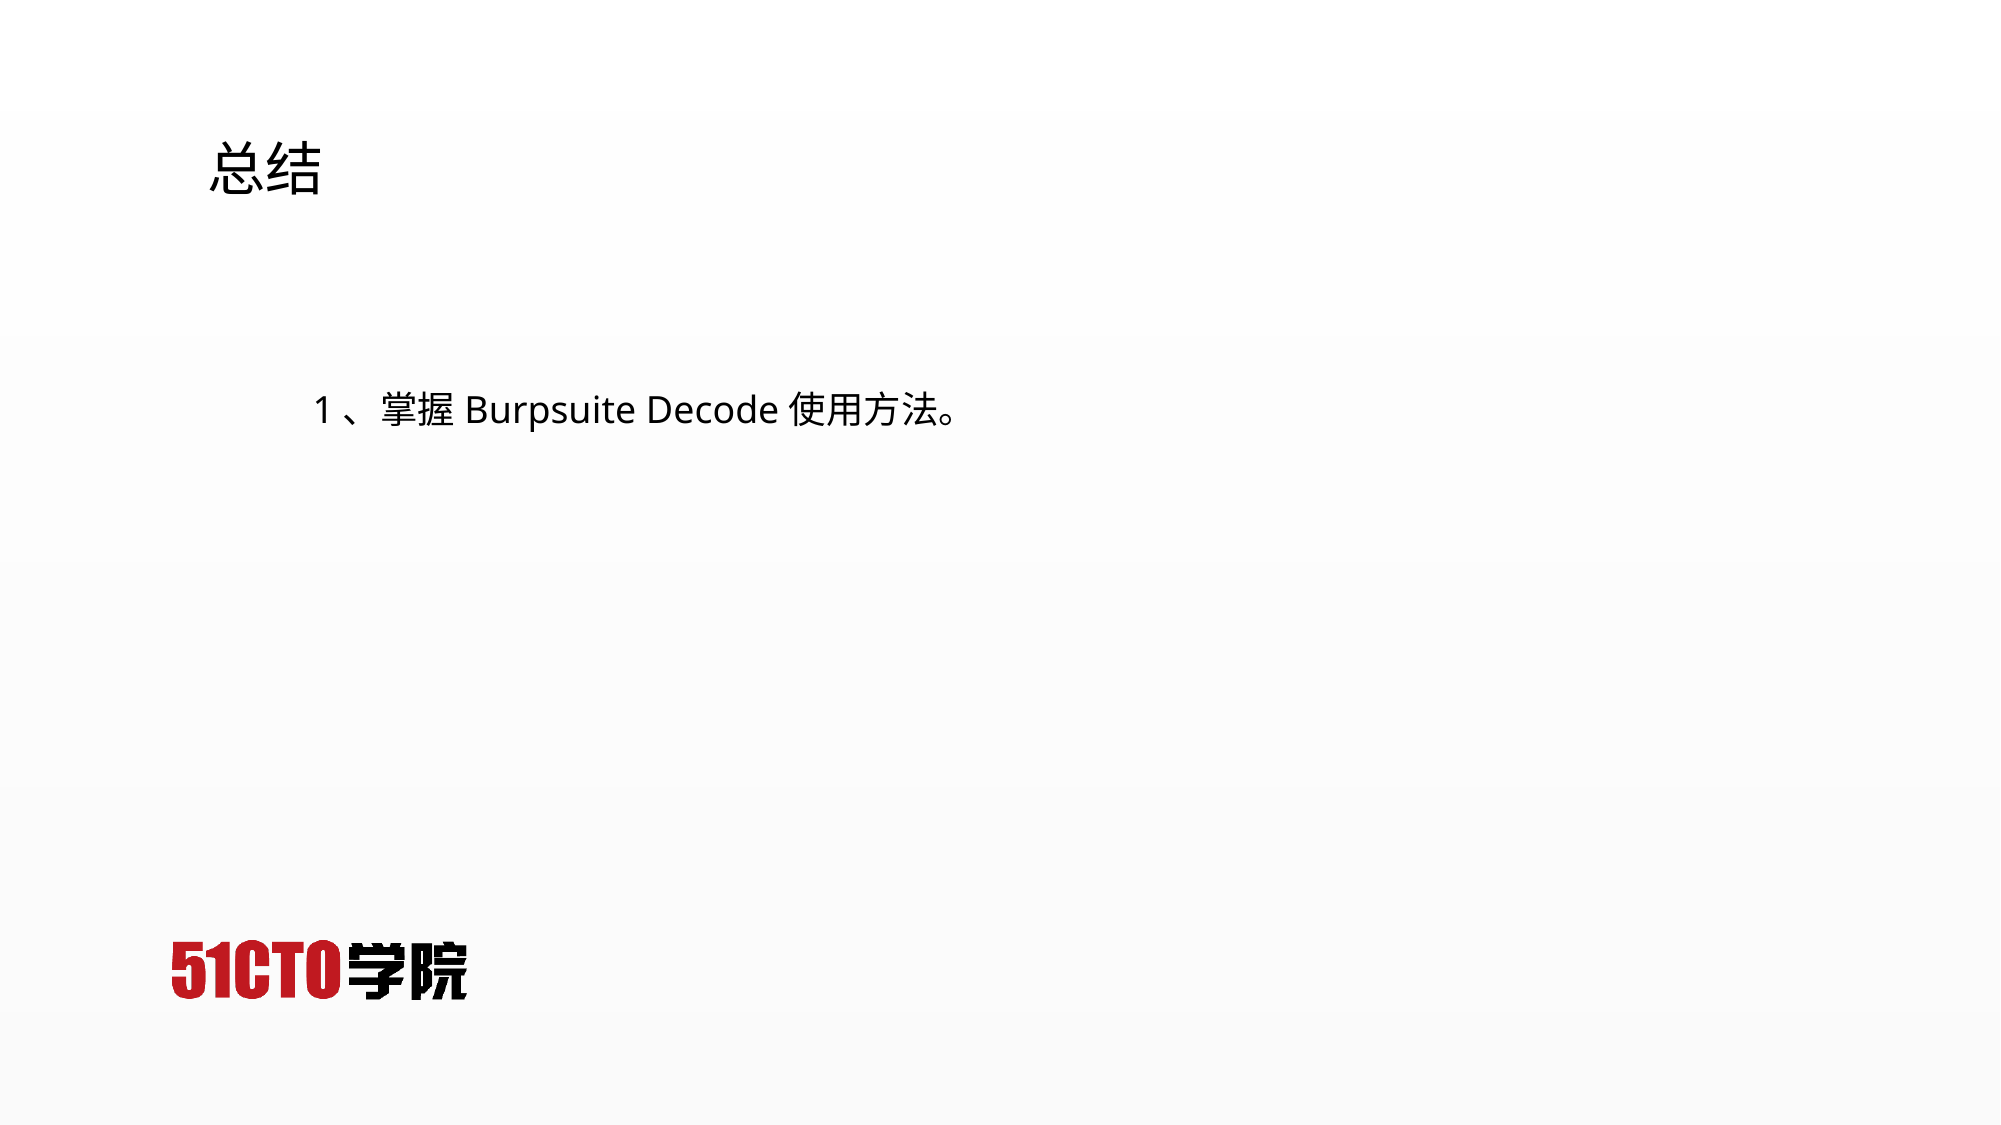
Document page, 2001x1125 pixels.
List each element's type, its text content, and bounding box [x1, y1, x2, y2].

picture [172, 940, 467, 1000]
text_box 总结 [192, 124, 1138, 210]
text_box 1、掌握Burpsuite Decode使用方法。 [297, 378, 1932, 438]
